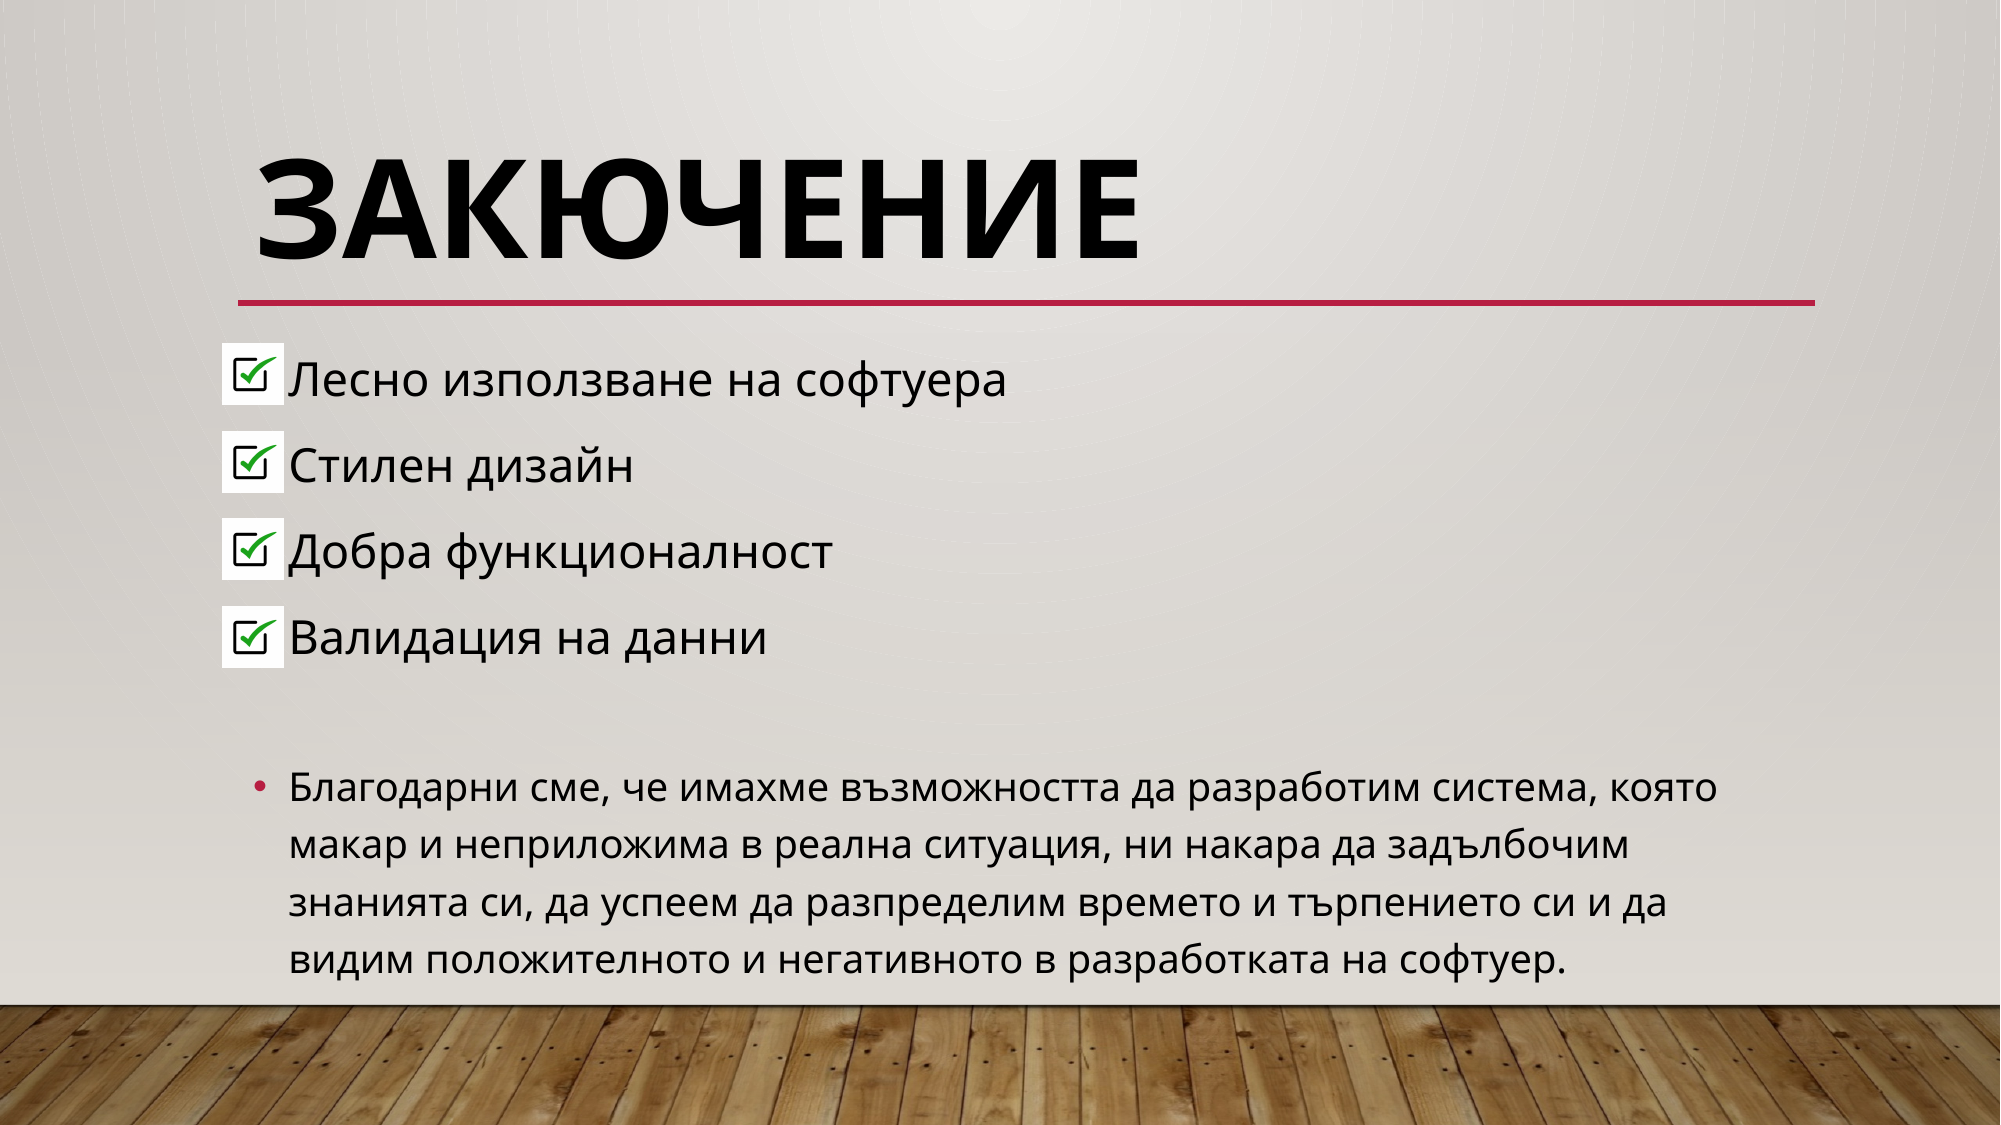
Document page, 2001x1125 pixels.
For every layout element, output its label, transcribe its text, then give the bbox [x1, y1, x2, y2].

picture [0, 1005, 2000, 1125]
title Закючение [238, 131, 1814, 305]
picture [222, 518, 284, 581]
picture [222, 606, 284, 668]
list Лесно използване на софтуера Стилен дизайн Добра функционалност Валидация на данни Благодарни сме, че имахме възможността да разработим система, която макар и неприложима в реална ситуация, ни накара да задълбочим знанията си, да успеем да разпределим времето и търпението си и да видим положителното и негативното в разработката на софтуер. [238, 330, 1814, 993]
picture [222, 430, 284, 493]
picture [222, 343, 284, 405]
